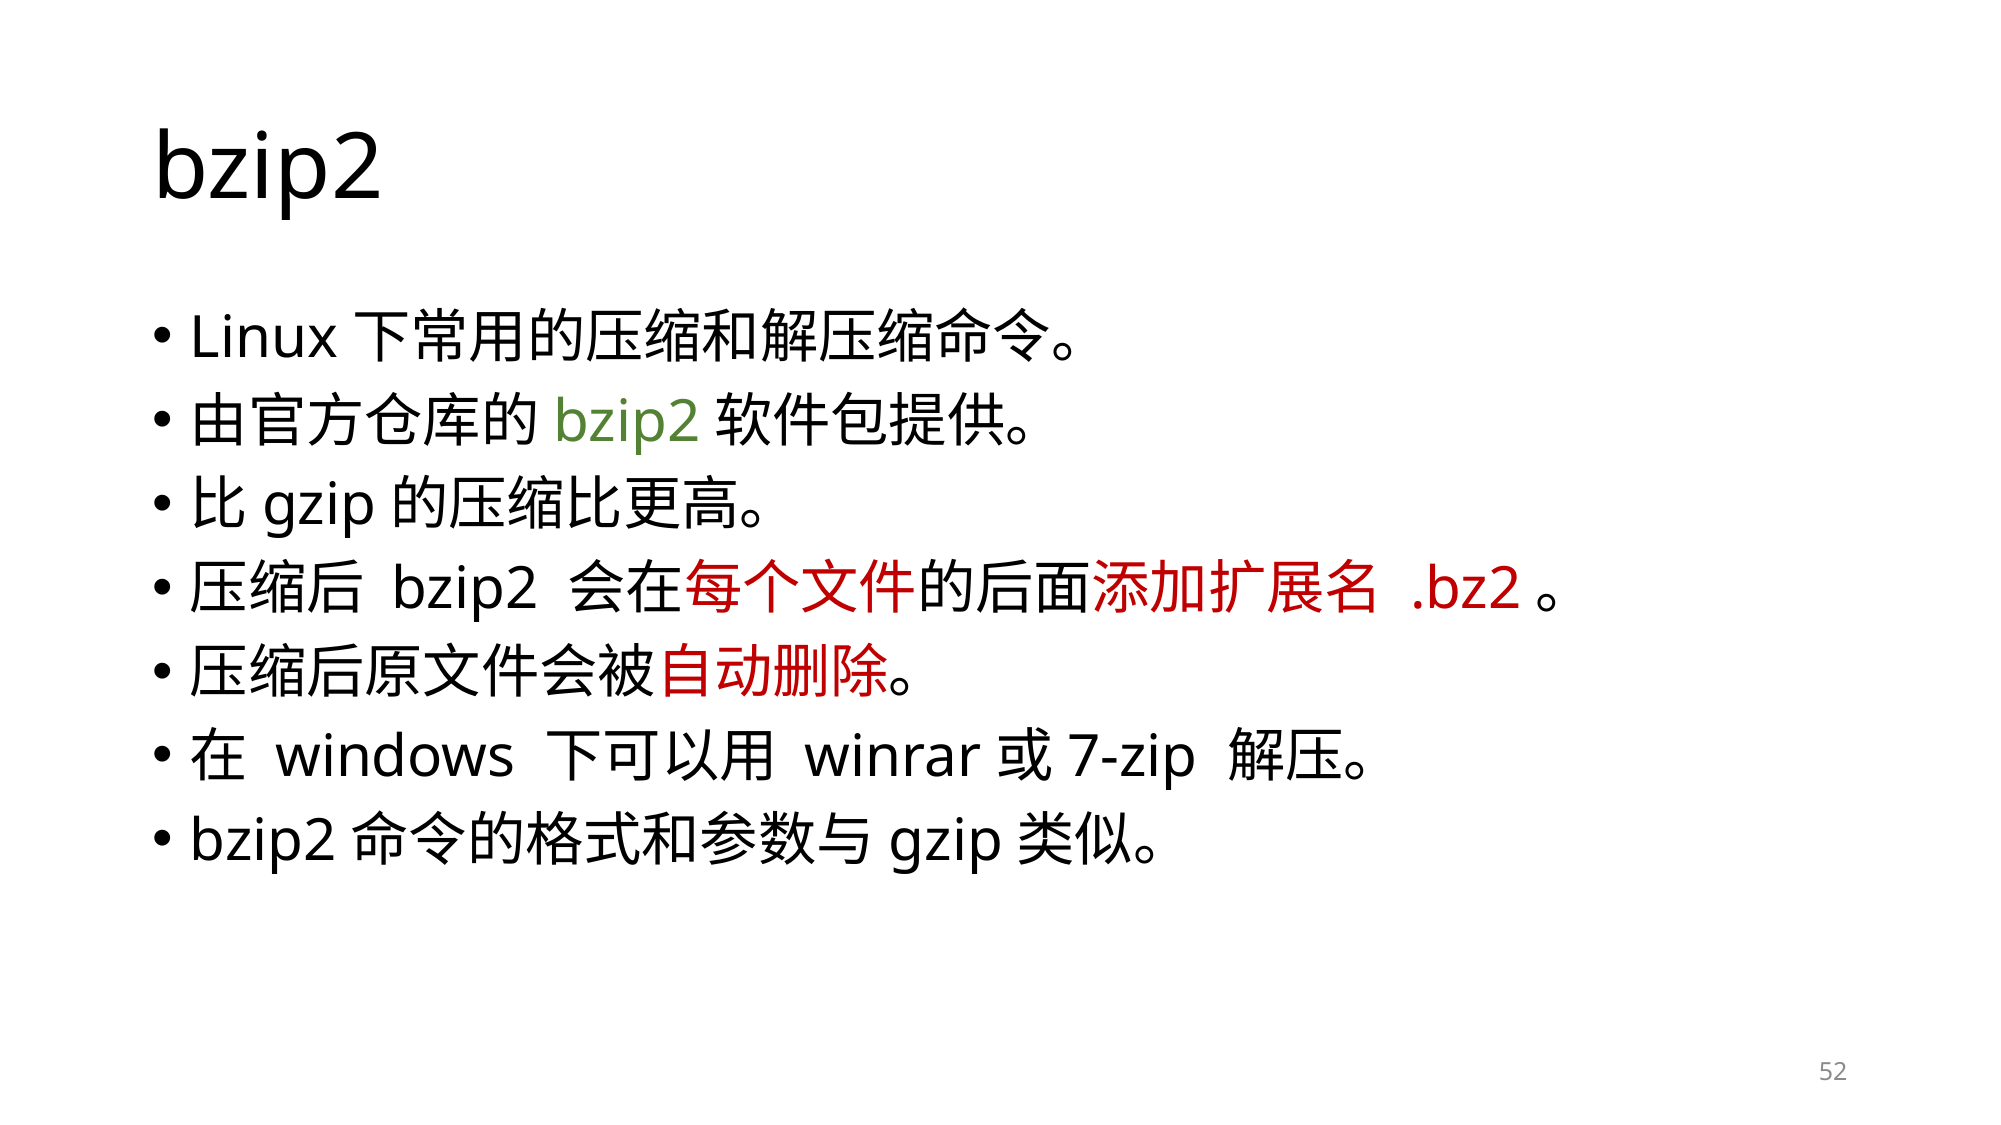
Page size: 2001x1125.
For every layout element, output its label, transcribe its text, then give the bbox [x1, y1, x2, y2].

list Linux下常用的压缩和解压缩命令。 由官方仓库的bzip2软件包提供。 比gzip的压缩比更高。 压缩后 bzip2 会在每个文件的后面添加扩展名 .bz2。 压缩后原文件会被自动删除。 在 windows 下可以用 winrar或7-zip 解压。 bzip2命令的格式和参数与gzip类似。 [137, 299, 1863, 1014]
slide_number 52 [1412, 1042, 1863, 1103]
title bzip2 [137, 59, 1863, 278]
